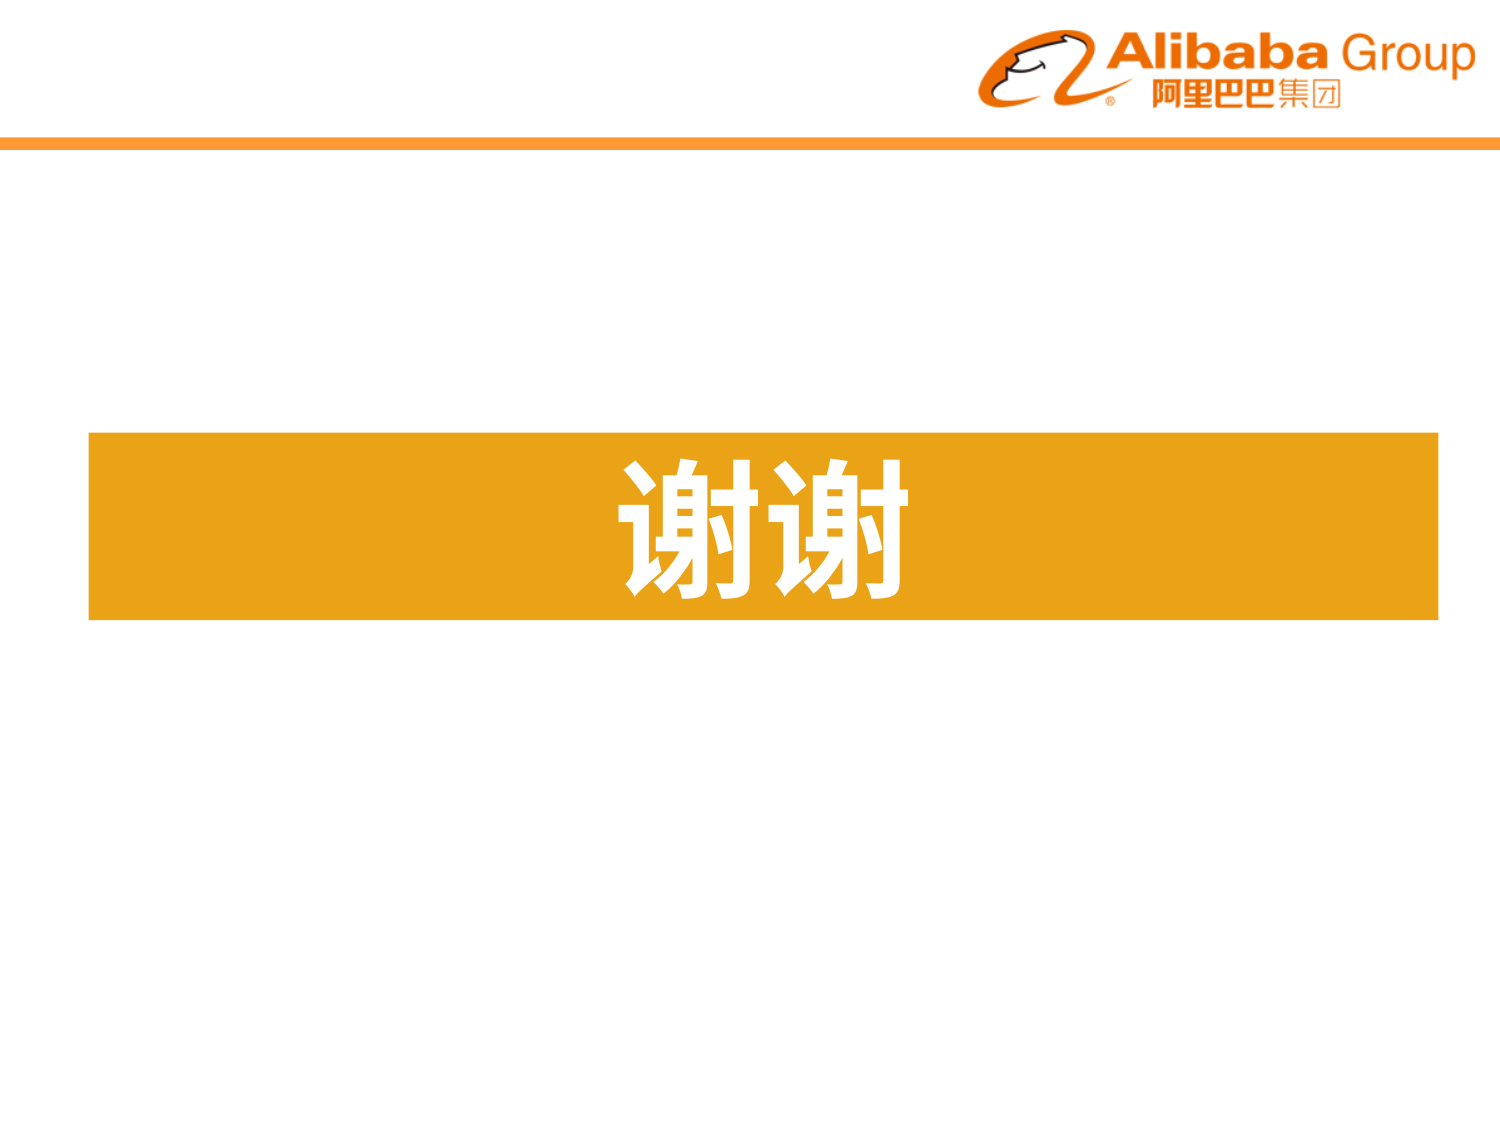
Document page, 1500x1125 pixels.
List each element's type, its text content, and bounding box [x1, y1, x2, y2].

picture [974, 30, 1475, 120]
title 谢谢 [88, 432, 1439, 621]
